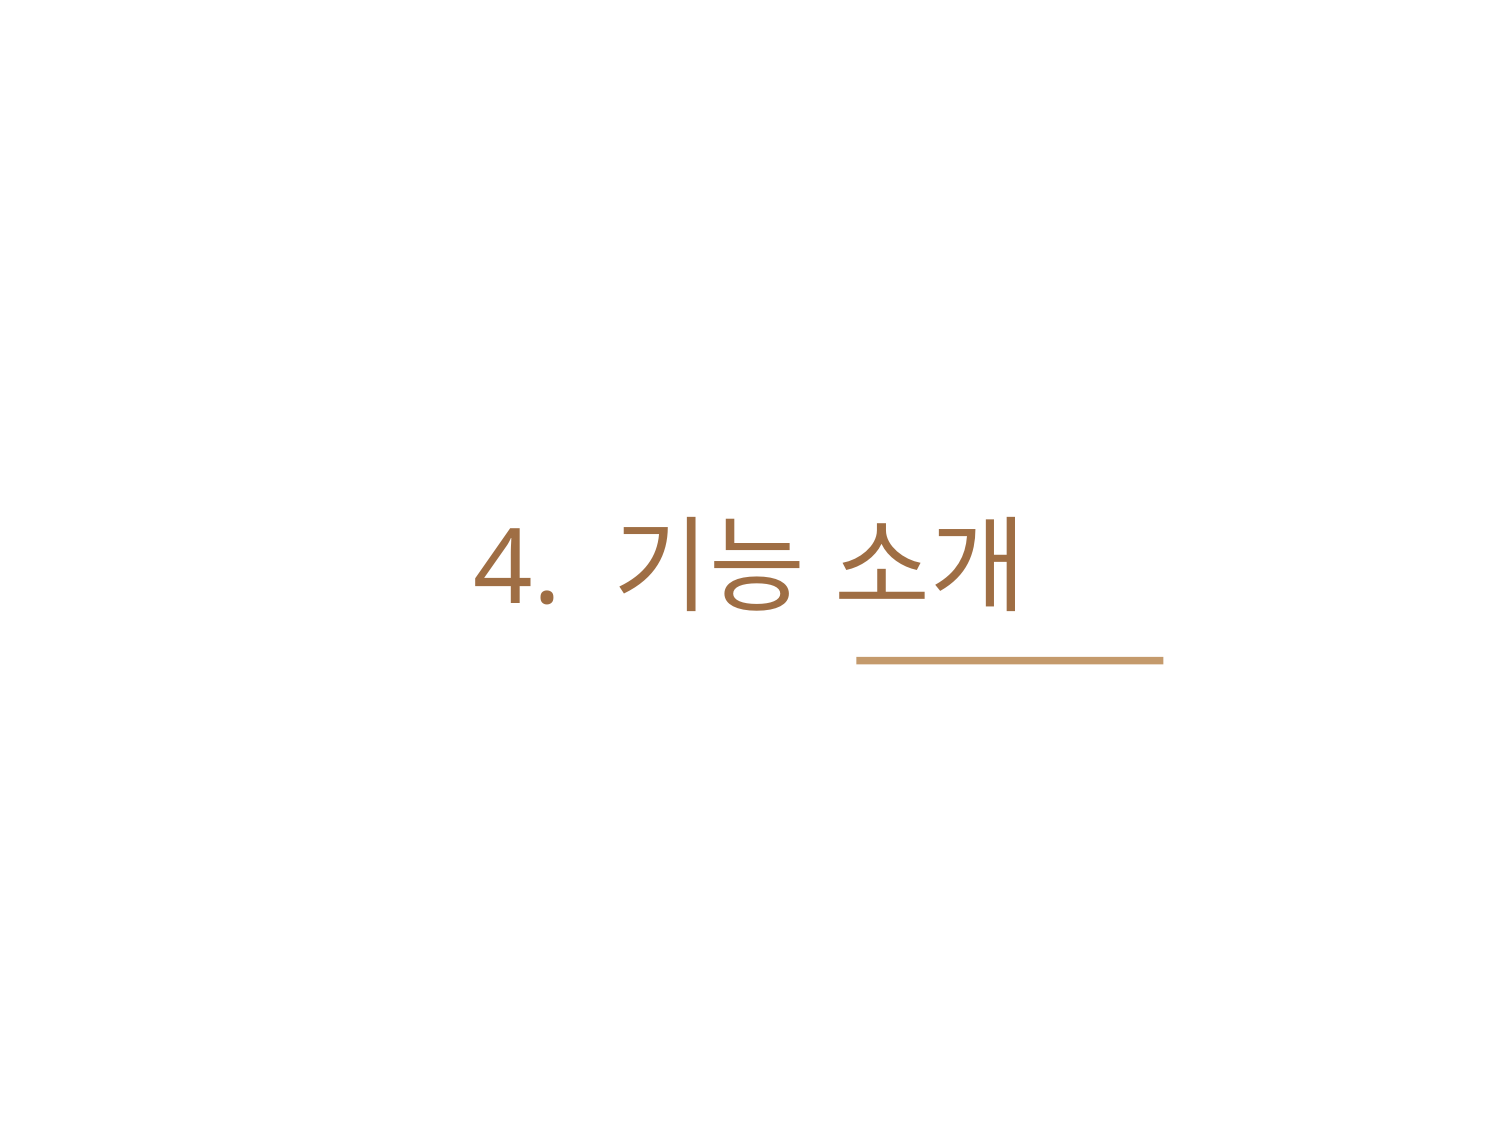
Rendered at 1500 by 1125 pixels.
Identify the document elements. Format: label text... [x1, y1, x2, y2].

text_box 4. 기능 소개 [458, 491, 1042, 632]
text_box [854, 655, 1165, 667]
